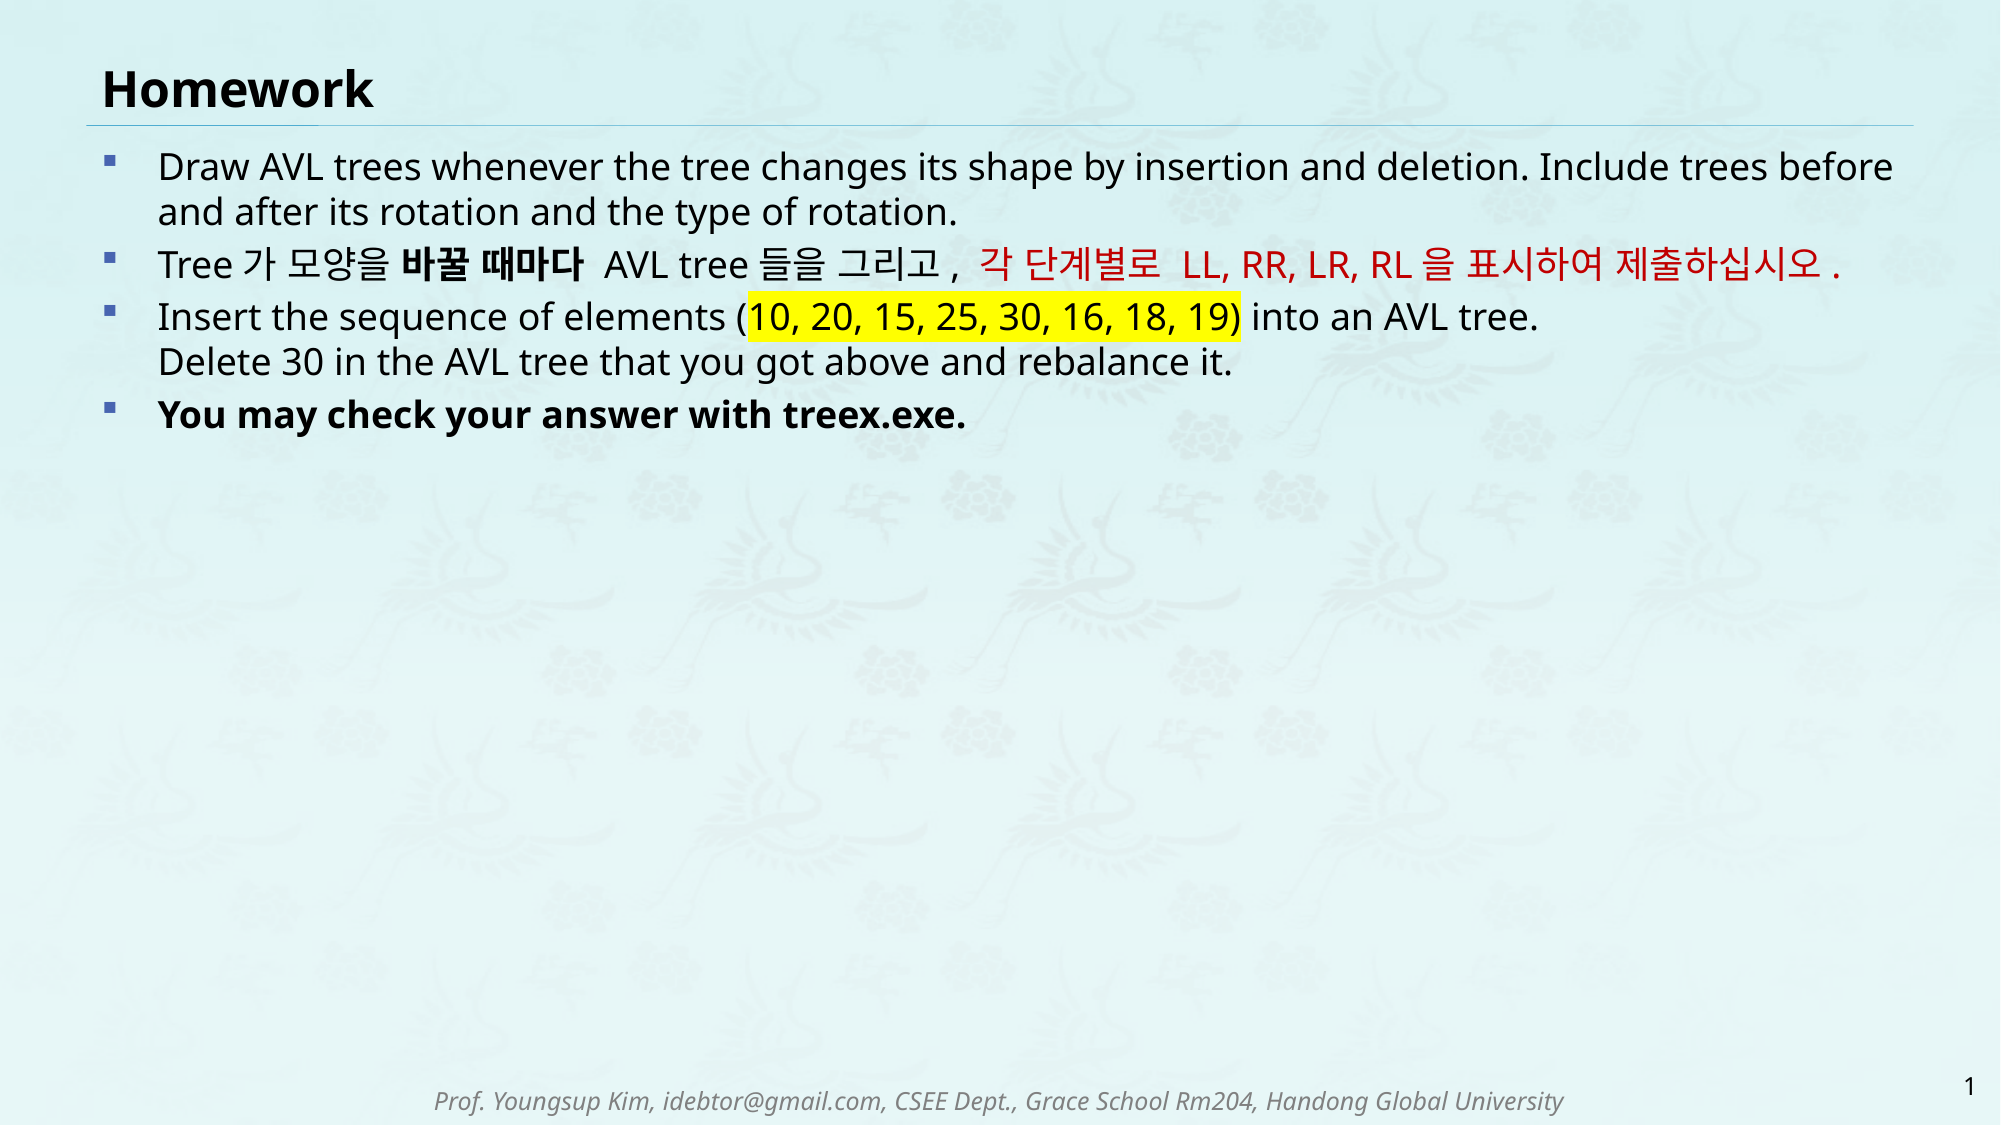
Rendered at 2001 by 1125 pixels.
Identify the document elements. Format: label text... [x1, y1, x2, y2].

slide_number 1 [1816, 1057, 1993, 1118]
list Draw AVL trees whenever the tree changes its shape by insertion and deletion. Include trees before and after its rotation and the type of rotation. Tree가 모양을 바꿀 때마다 AVL tree들을 그리고, 각 단계별로 LL, RR, LR, RL을 표시하여 제출하십시오. Insert the sequence of elements (10, 20, 15, 25, 30, 16, 18, 19) into an AVL tree. Delete 30 in the AVL tree that you got above and rebalance it. You may check your answer with treex.exe. [86, 135, 1914, 1035]
title Homework [86, 50, 1914, 126]
